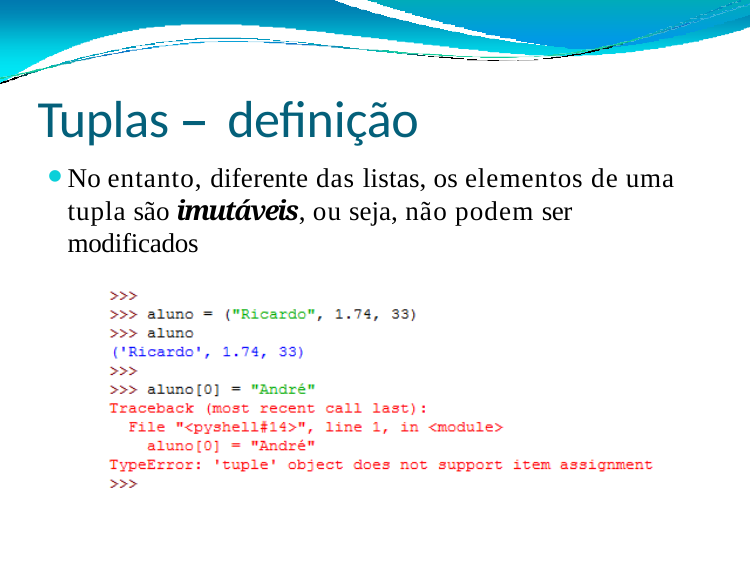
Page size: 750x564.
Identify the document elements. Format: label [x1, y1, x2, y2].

text_box [0, 0, 750, 563]
picture [105, 287, 664, 496]
